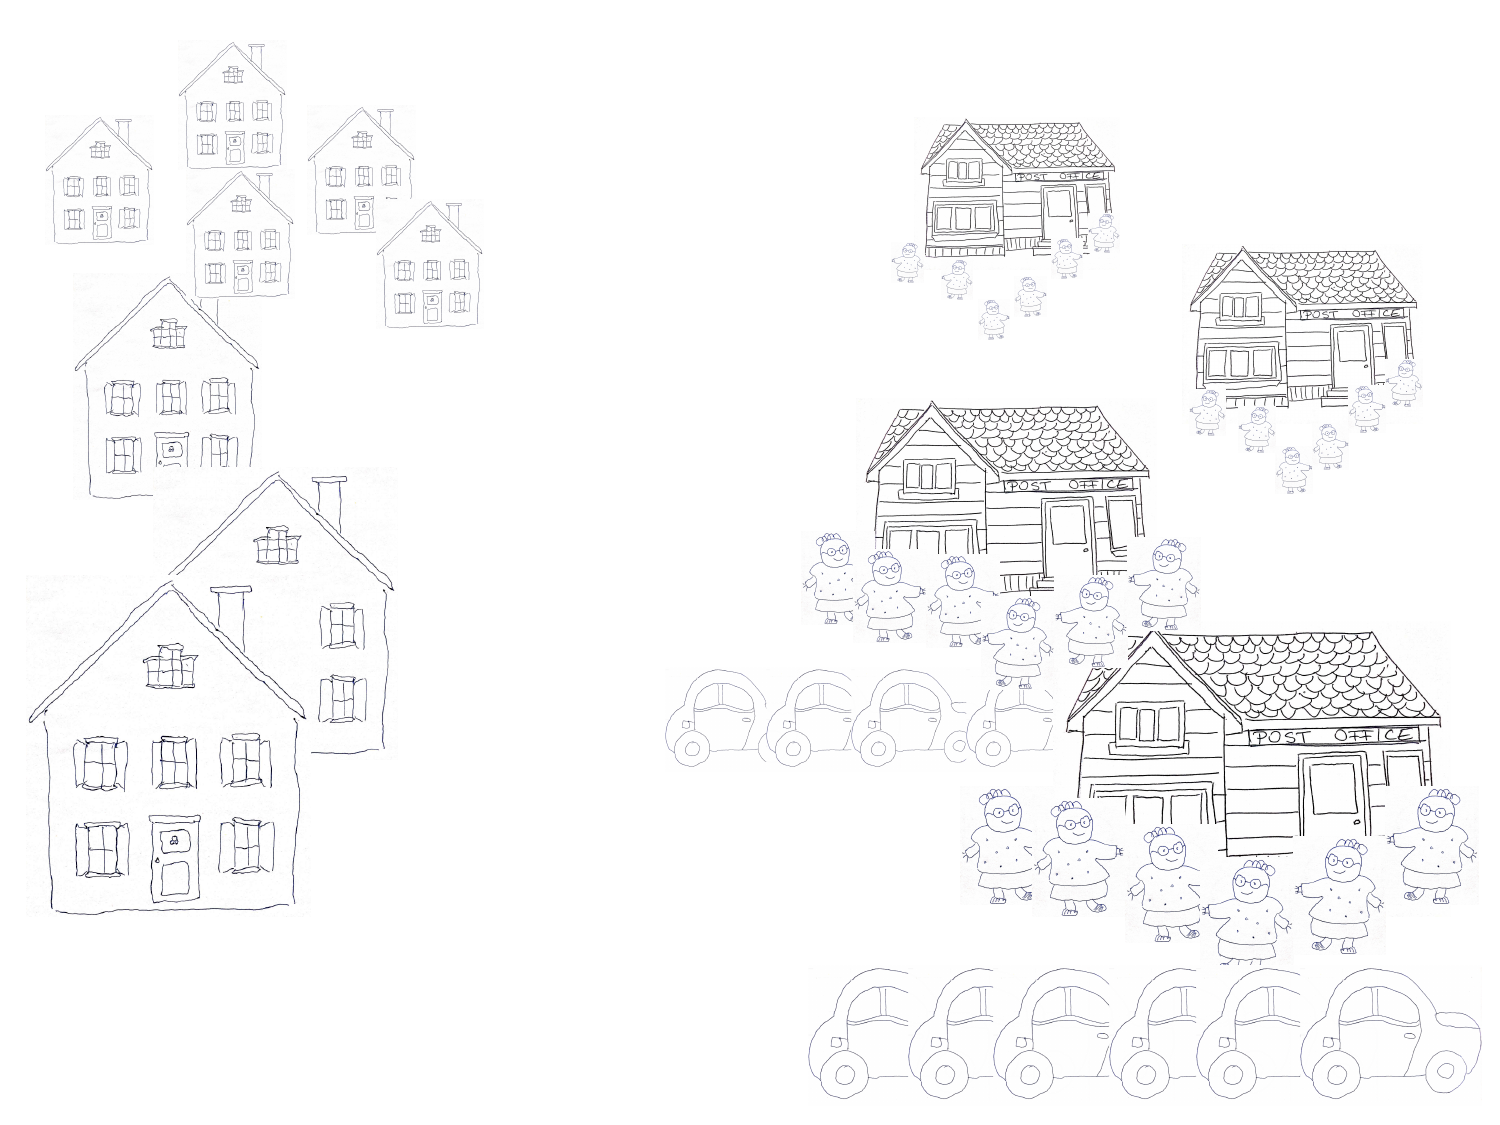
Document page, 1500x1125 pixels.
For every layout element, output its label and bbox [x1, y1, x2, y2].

picture [978, 299, 1010, 341]
picture [801, 398, 1479, 964]
text_box [808, 964, 1482, 1106]
text_box [665, 667, 1048, 772]
picture [307, 104, 485, 330]
picture [45, 115, 154, 245]
picture [1014, 276, 1047, 317]
picture [891, 117, 1120, 300]
picture [1181, 244, 1423, 494]
picture [26, 40, 398, 917]
